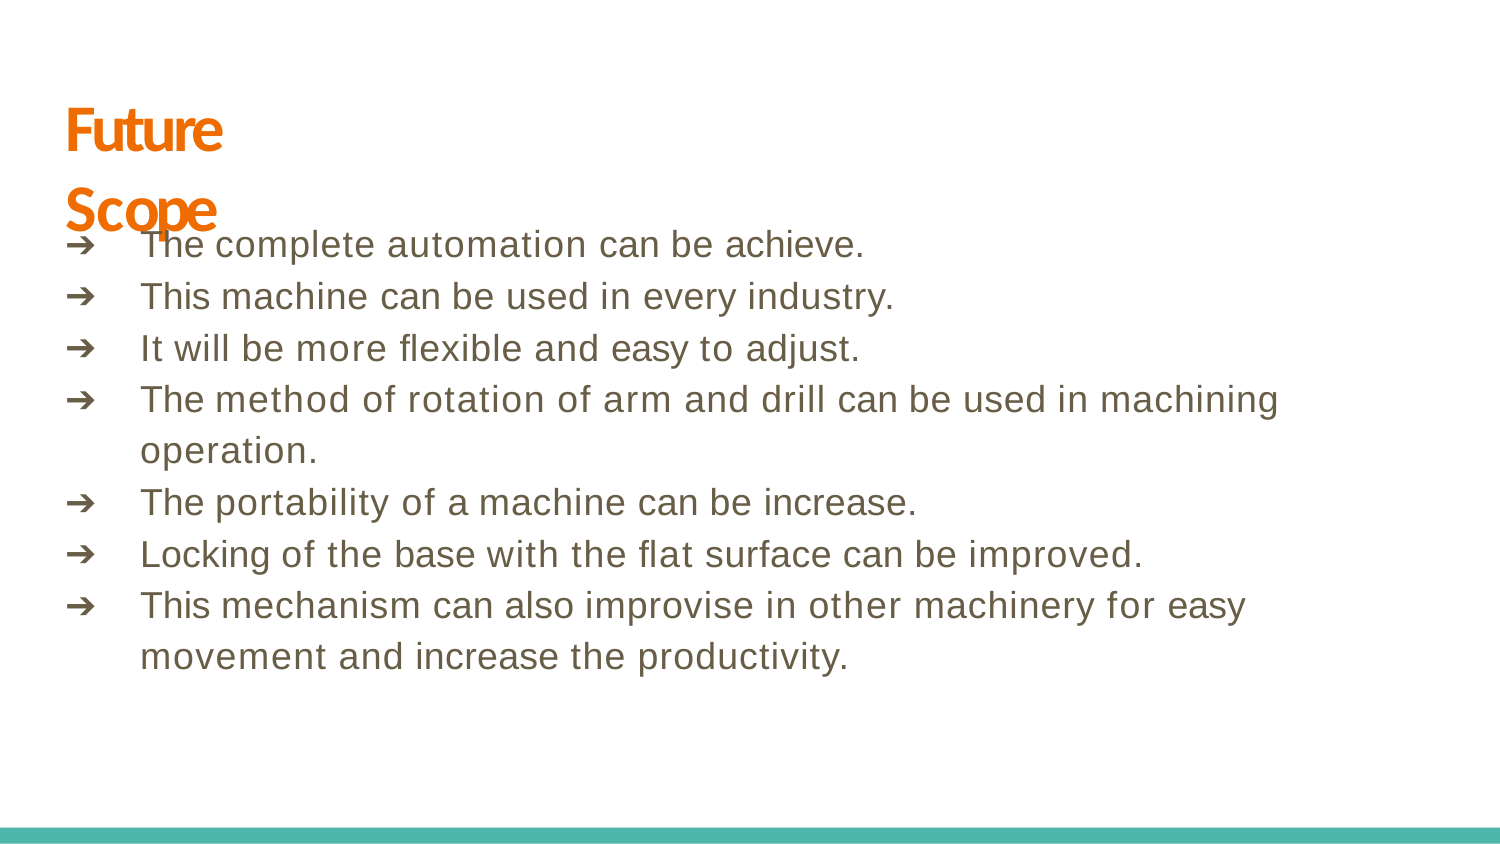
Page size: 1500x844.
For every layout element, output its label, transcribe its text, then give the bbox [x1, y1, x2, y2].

list The complete automation can be achieve. This machine can be used in every industry. It will be more ﬂexible and easy to adjust. The method of rotation of arm and drill can be used in machining operation. The portability of a machine can be increase. Locking of the base with the ﬂat surface can be improved. This mechanism can also improvise in other machinery for easy movement and increase the productivity. [63, 211, 1437, 695]
title Future Scope [63, 82, 380, 211]
